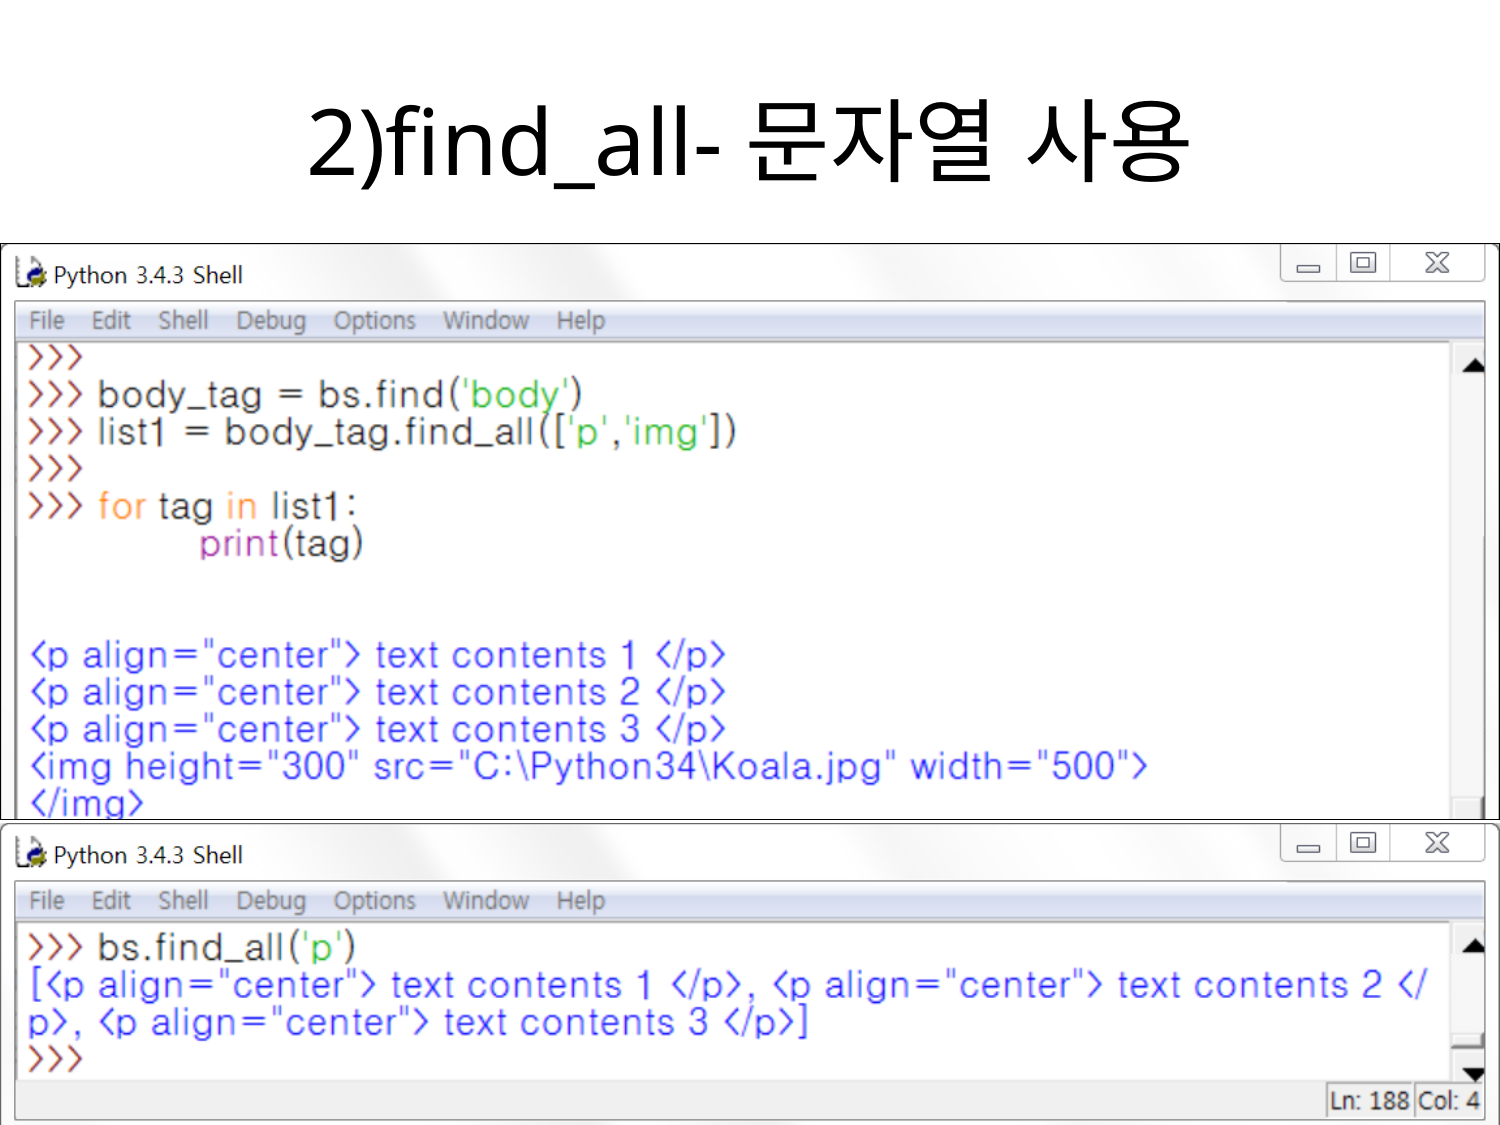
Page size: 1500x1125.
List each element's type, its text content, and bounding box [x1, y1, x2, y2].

title 2)find_all-문자열 사용 [75, 45, 1425, 233]
picture [0, 823, 1500, 1125]
picture [0, 243, 1500, 820]
